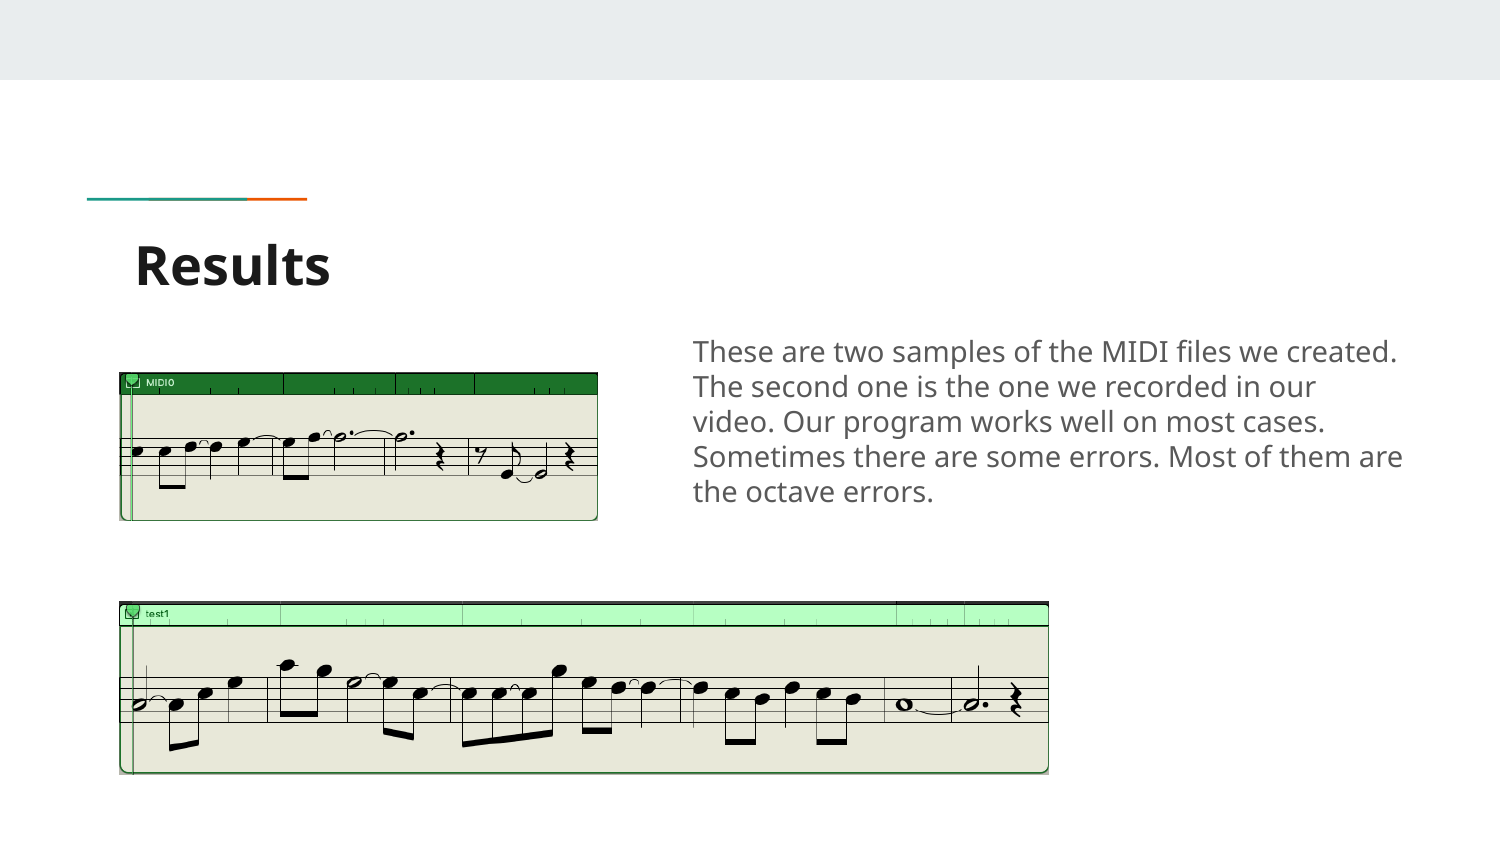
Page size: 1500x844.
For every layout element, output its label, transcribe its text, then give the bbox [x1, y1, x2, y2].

title Results [119, 216, 1381, 305]
text_box These are two samples of the MIDI files we created. The second one is the one we recorded in our video. Our program works well on most cases. Sometimes there are some errors. Most of them are the octave errors. [678, 325, 1420, 516]
picture [119, 372, 599, 522]
picture [119, 601, 1050, 775]
